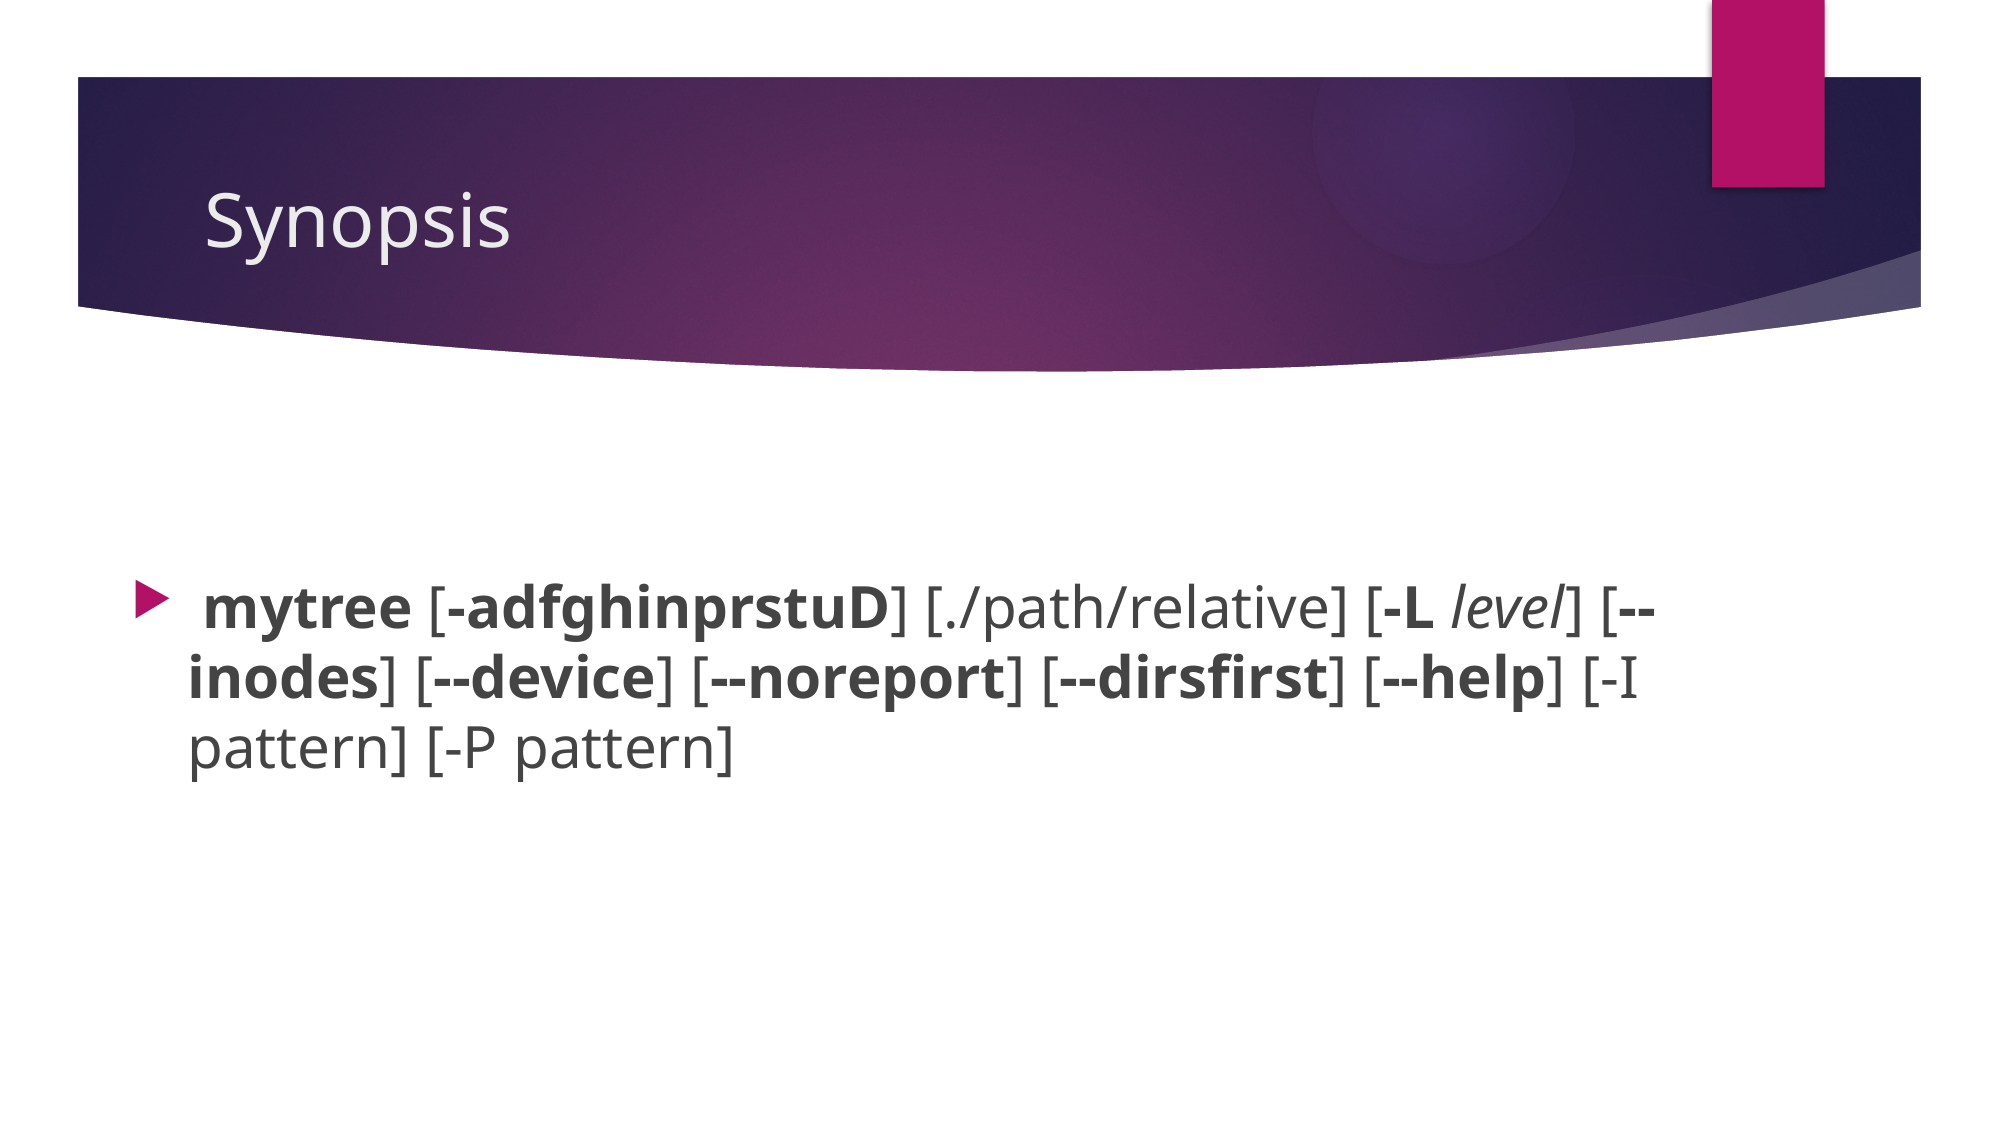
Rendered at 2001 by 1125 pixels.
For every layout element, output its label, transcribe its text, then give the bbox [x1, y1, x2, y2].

title Synopsis [189, 159, 1627, 276]
list mytree [-adfghinprstuD] [./path/relative] [-L level] [--inodes] [--device] [--noreport] [--dirsfirst] [--help] [-I pattern] [-P pattern] [116, 562, 1864, 1123]
